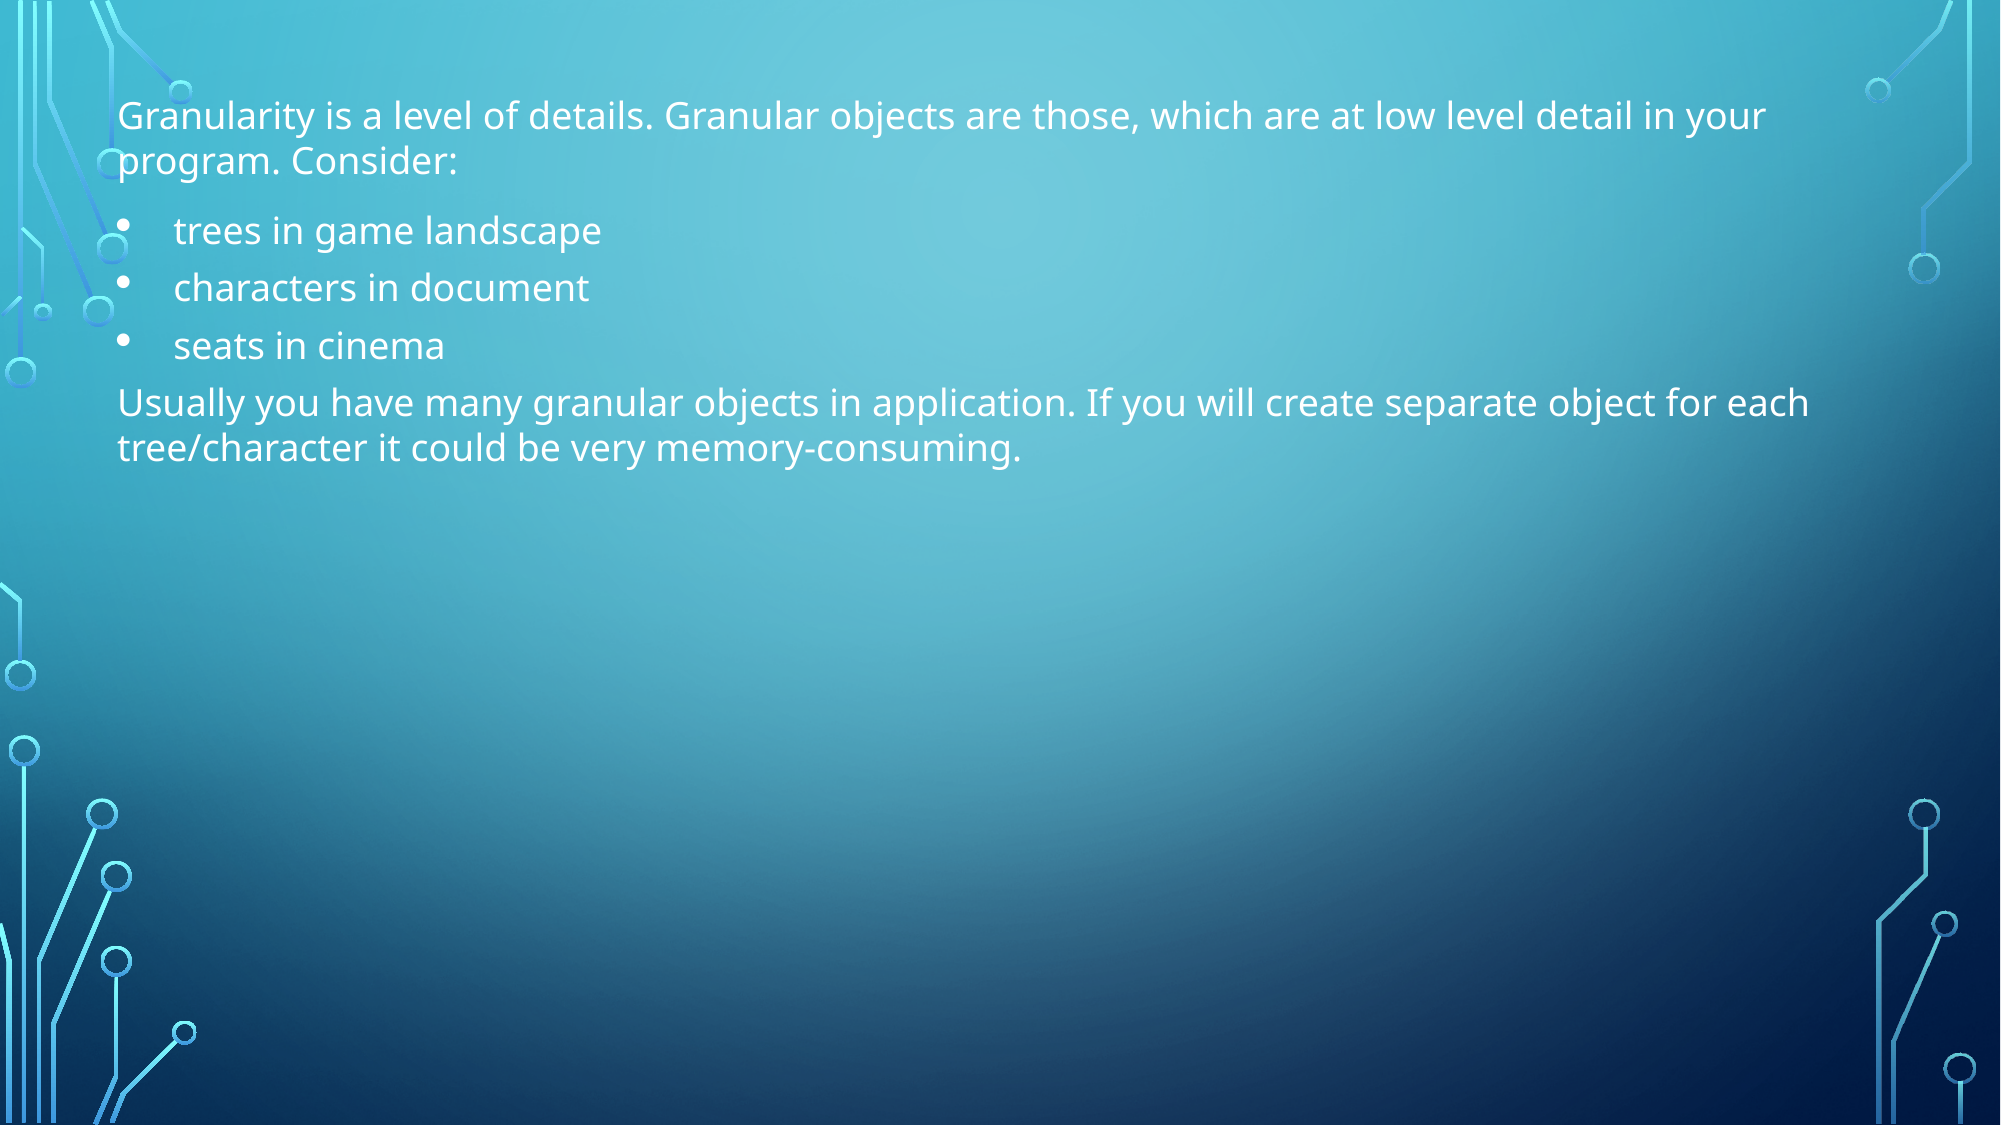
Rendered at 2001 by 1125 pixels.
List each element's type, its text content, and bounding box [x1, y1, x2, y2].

text_box Granularity is a level of details. Granular objects are those, which are at low level detail in your program. Consider: trees in game landscape characters in document seats in cinema Usually you have many granular objects in application. If you will create separate object for each tree/character it could be very memory-consuming. [102, 84, 1925, 477]
